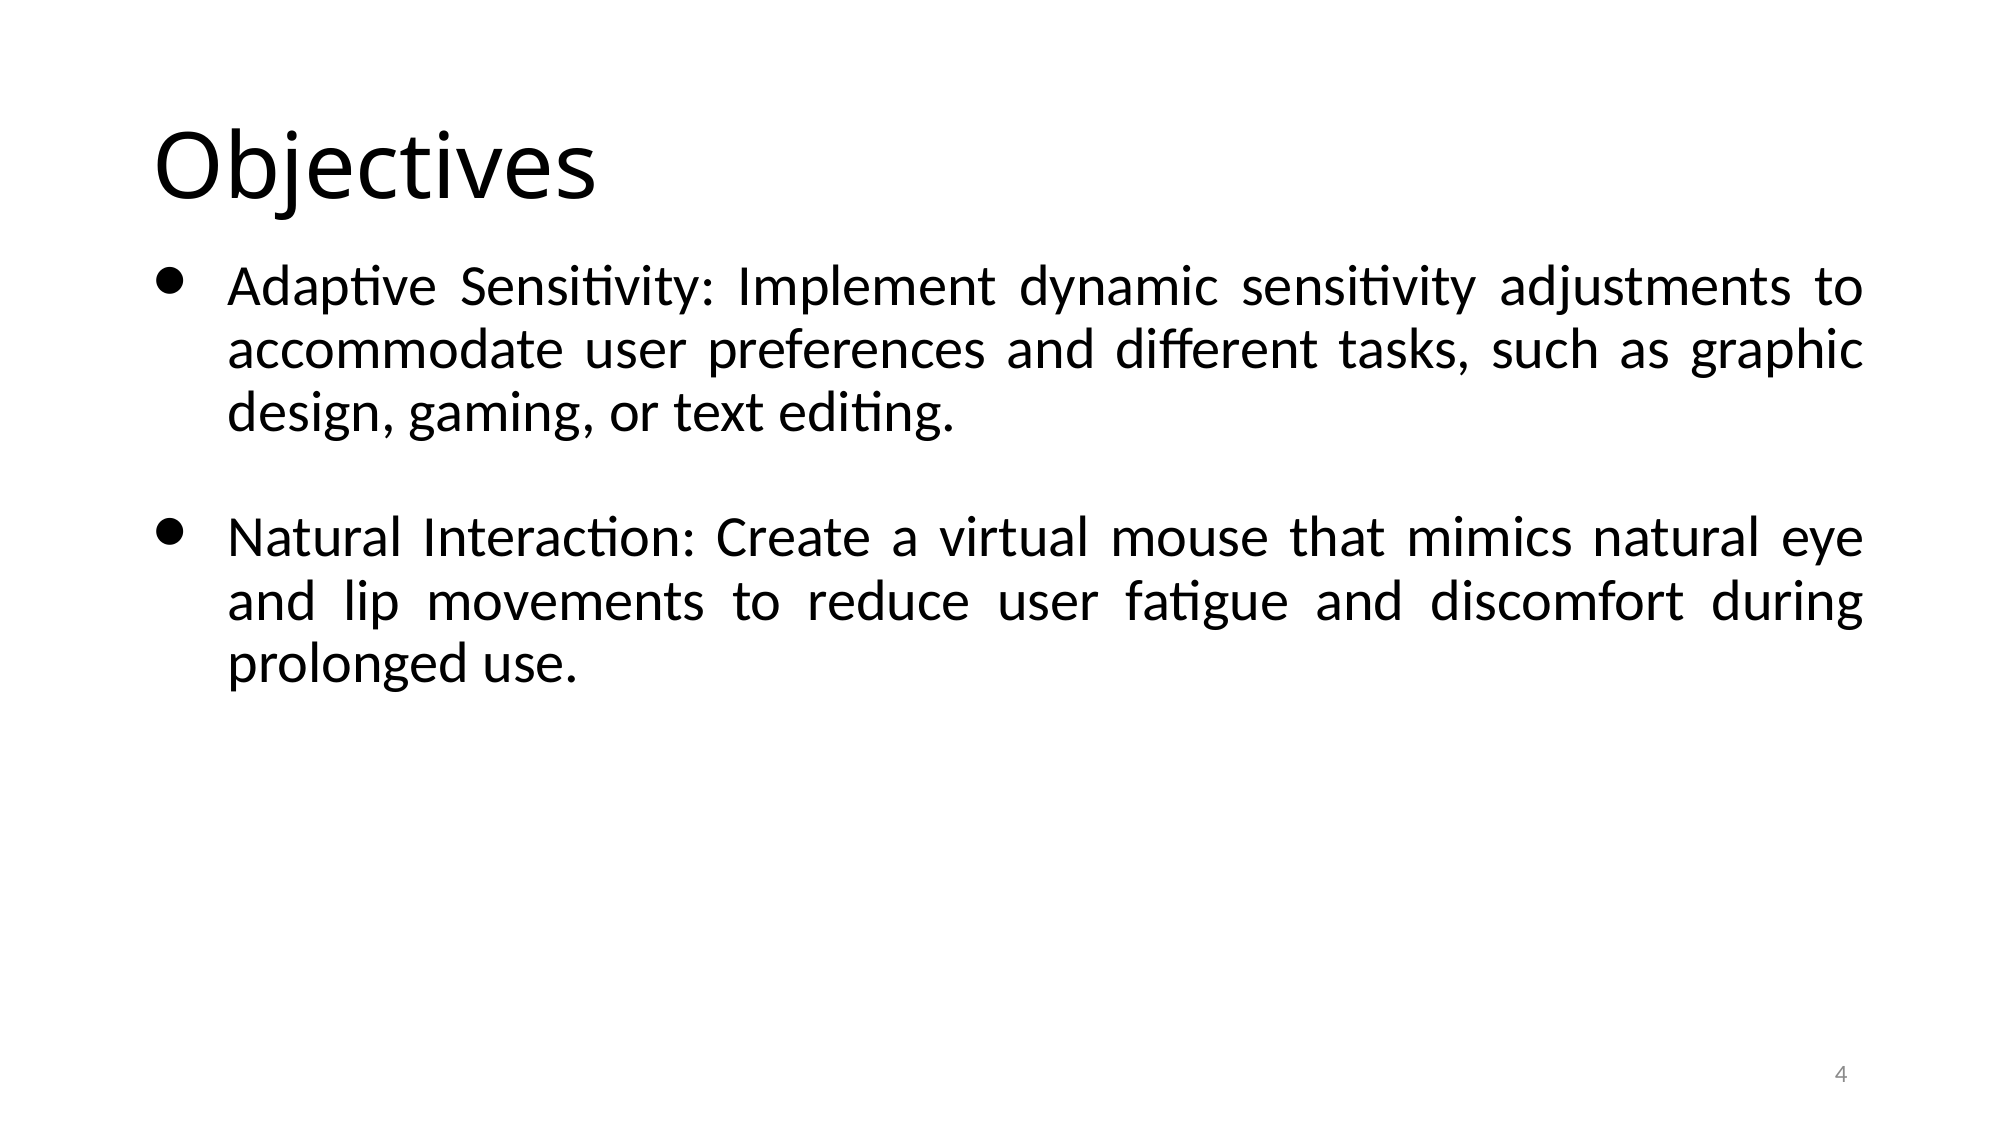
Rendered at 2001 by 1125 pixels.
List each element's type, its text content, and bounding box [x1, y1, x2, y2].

title Objectives [137, 59, 1863, 247]
slide_number 4 [1412, 1042, 1863, 1103]
list Adaptive Sensitivity: Implement dynamic sensitivity adjustments to accommodate user preferences and different tasks, such as graphic design, gaming, or text editing. Natural Interaction: Create a virtual mouse that mimics natural eye and lip movements to reduce user fatigue and discomfort during prolonged use. [137, 247, 1881, 976]
